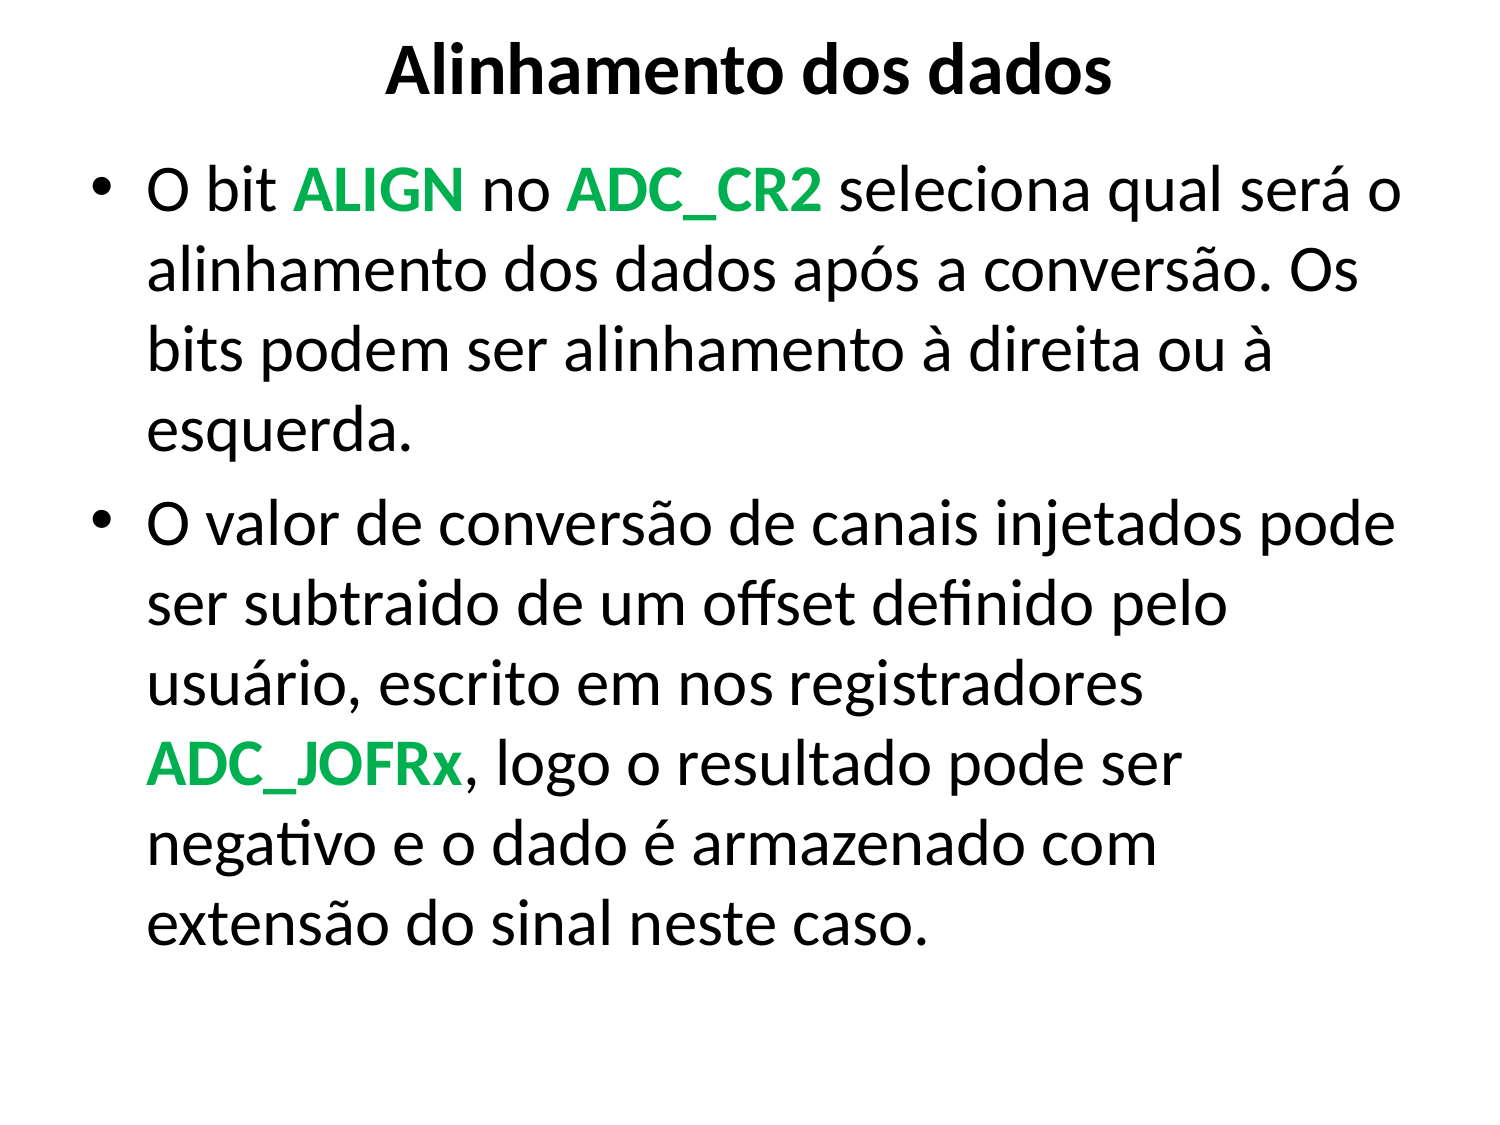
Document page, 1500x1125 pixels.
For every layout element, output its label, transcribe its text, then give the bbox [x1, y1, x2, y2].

list O bit ALIGN no ADC_CR2 seleciona qual será o alinhamento dos dados após a conversão. Os bits podem ser alinhamento à direita ou à esquerda. O valor de conversão de canais injetados pode ser subtraido de um offset definido pelo usuário, escrito em nos registradores ADC_JOFRx, logo o resultado pode ser negativo e o dado é armazenado com extensão do sinal neste caso. [75, 137, 1425, 975]
title Alinhamento dos dados [75, 12, 1425, 118]
